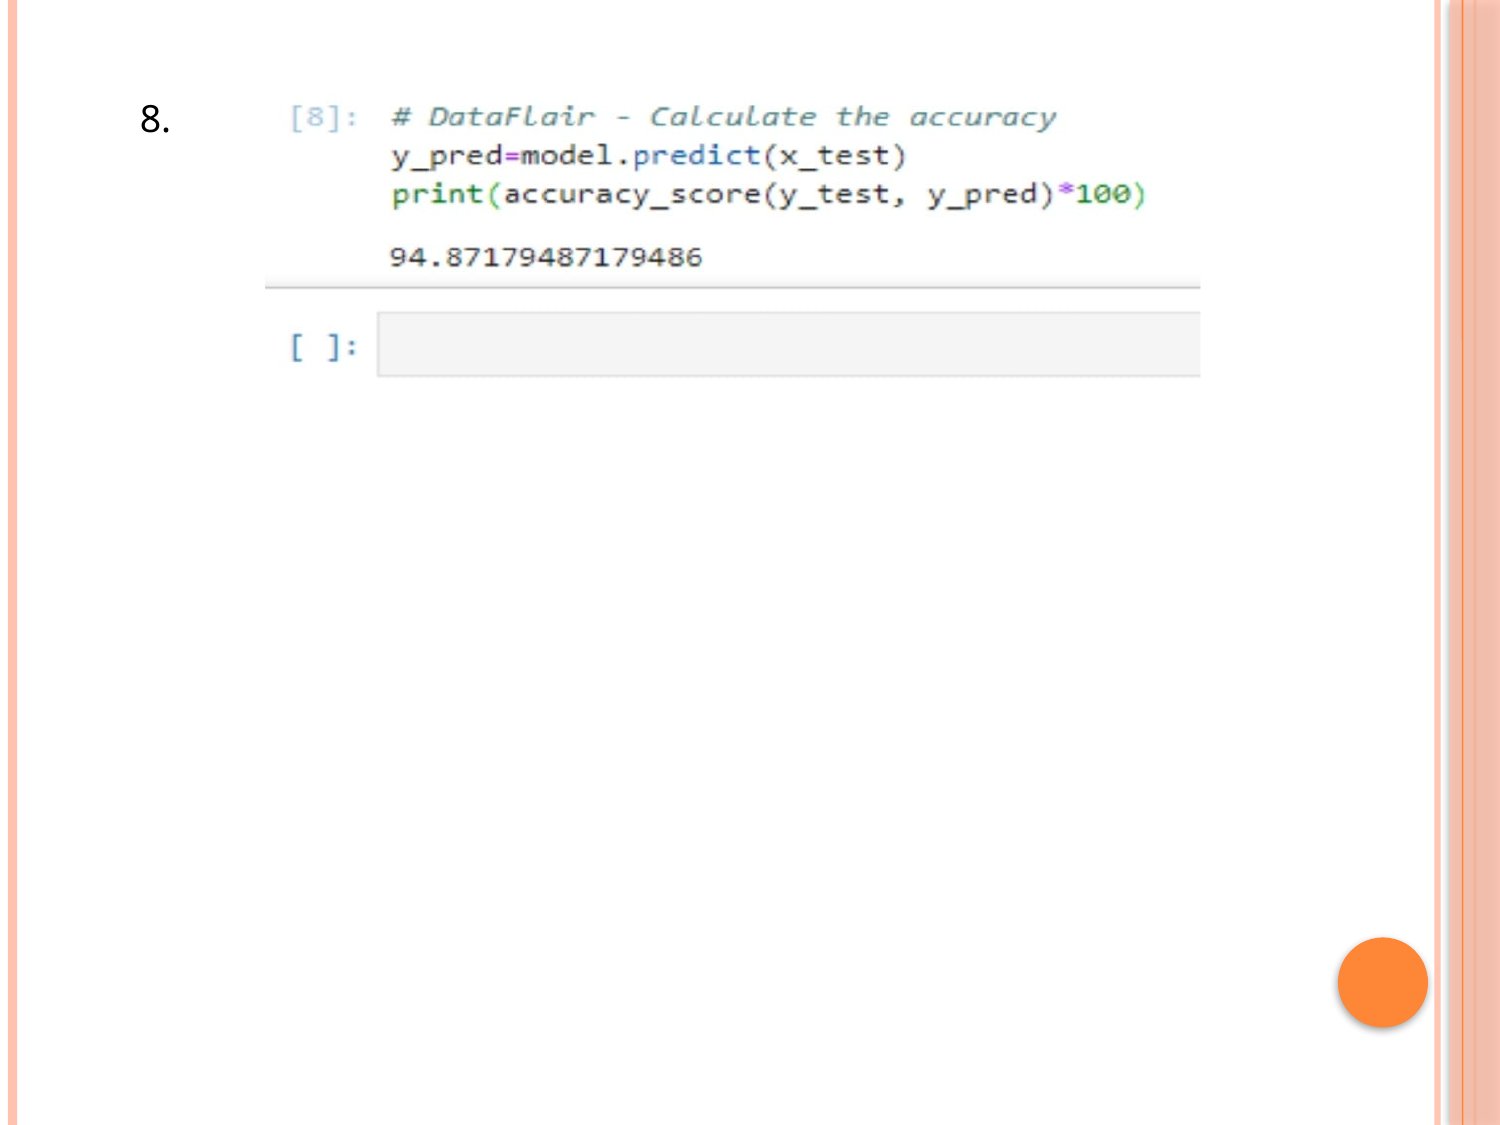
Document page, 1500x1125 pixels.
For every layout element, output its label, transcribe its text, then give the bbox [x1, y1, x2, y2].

text_box 8. [125, 87, 193, 148]
picture [199, 36, 1263, 426]
